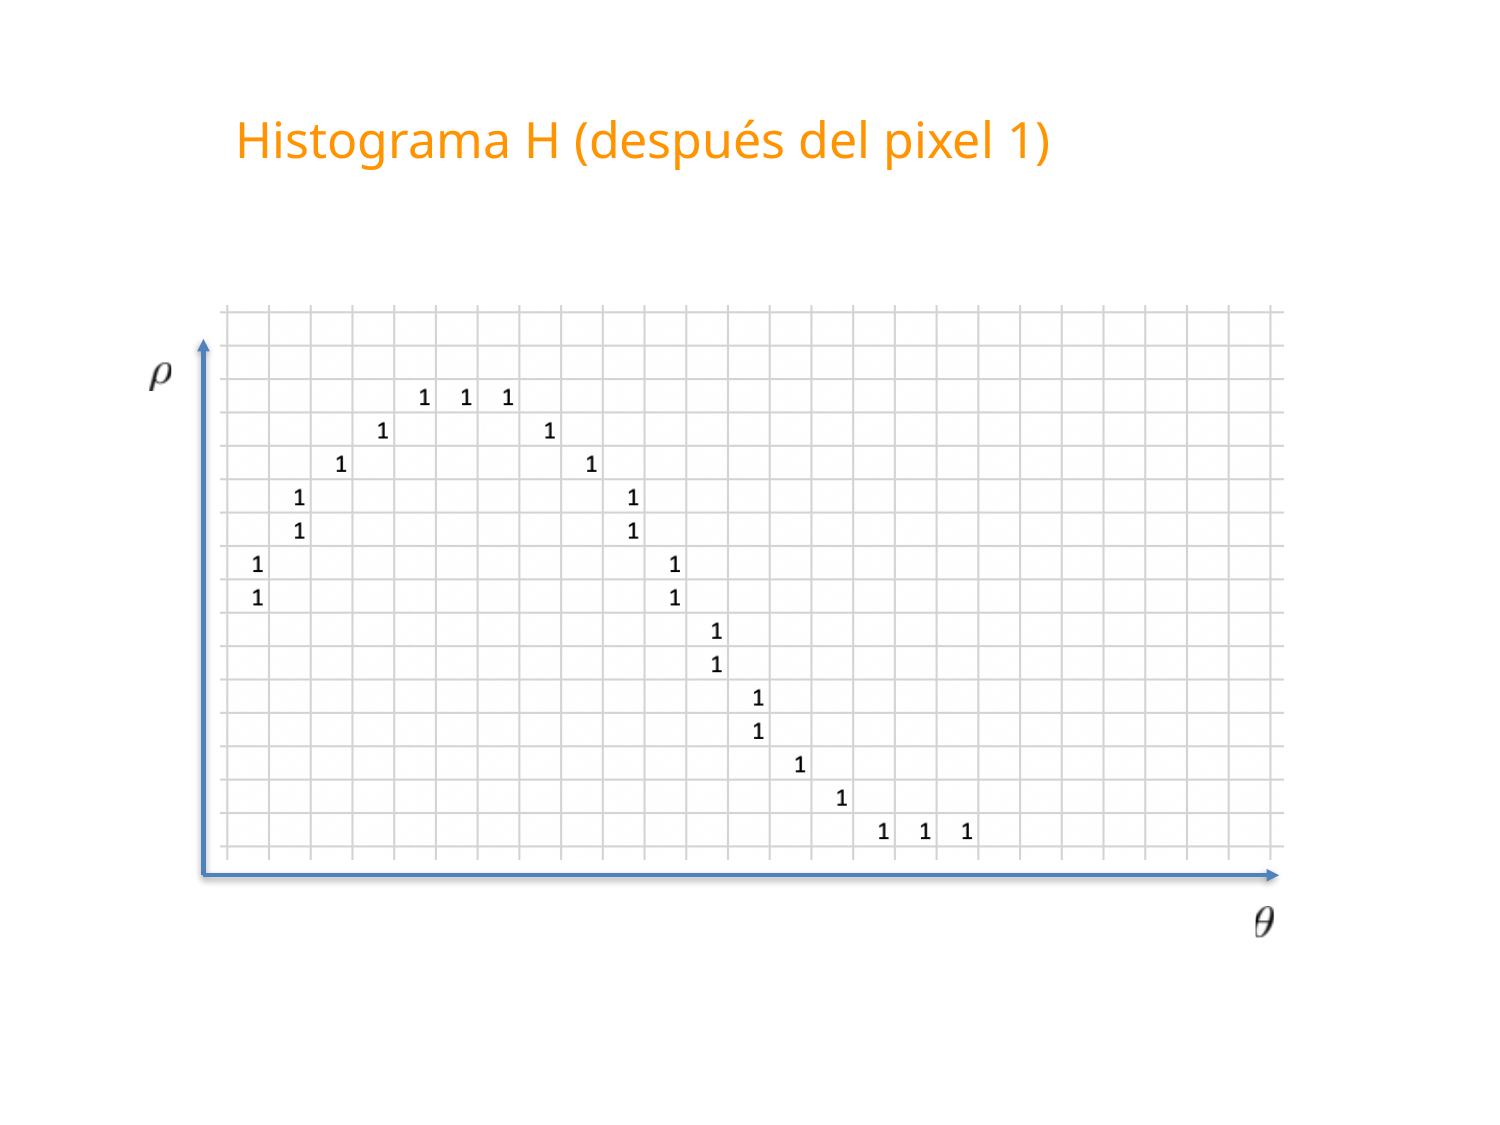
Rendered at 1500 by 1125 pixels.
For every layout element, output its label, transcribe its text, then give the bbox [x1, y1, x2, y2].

picture [220, 305, 1284, 860]
text_box Histograma H (después del pixel 1) [220, 101, 1079, 177]
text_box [148, 338, 1280, 938]
